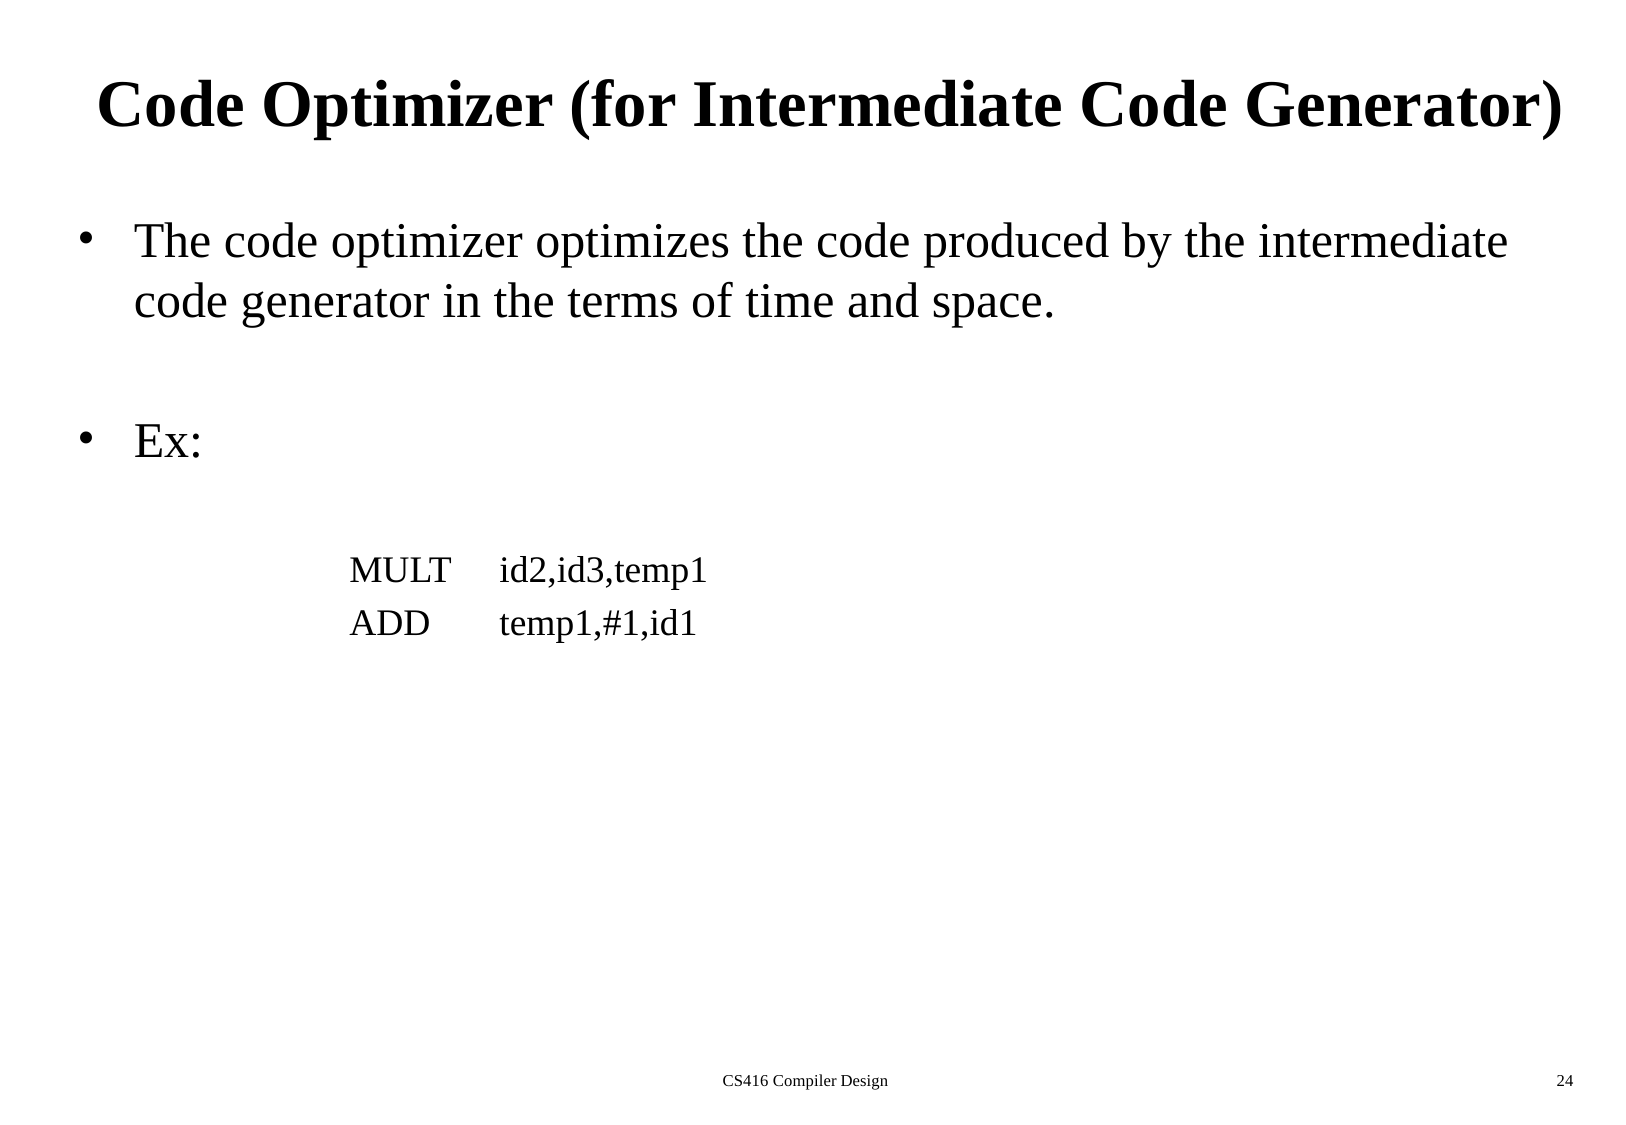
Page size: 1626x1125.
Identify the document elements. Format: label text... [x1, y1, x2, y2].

list The code optimizer optimizes the code produced by the intermediate code generator in the terms of time and space. Ex: MULT id2,id3,temp1 ADD temp1,#1,id1 [62, 200, 1600, 1038]
text_box 24 [1250, 1062, 1589, 1100]
title Code Optimizer (for Intermediate Code Generator) [62, 24, 1600, 175]
text_box CS416 Compiler Design [501, 1062, 1111, 1100]
